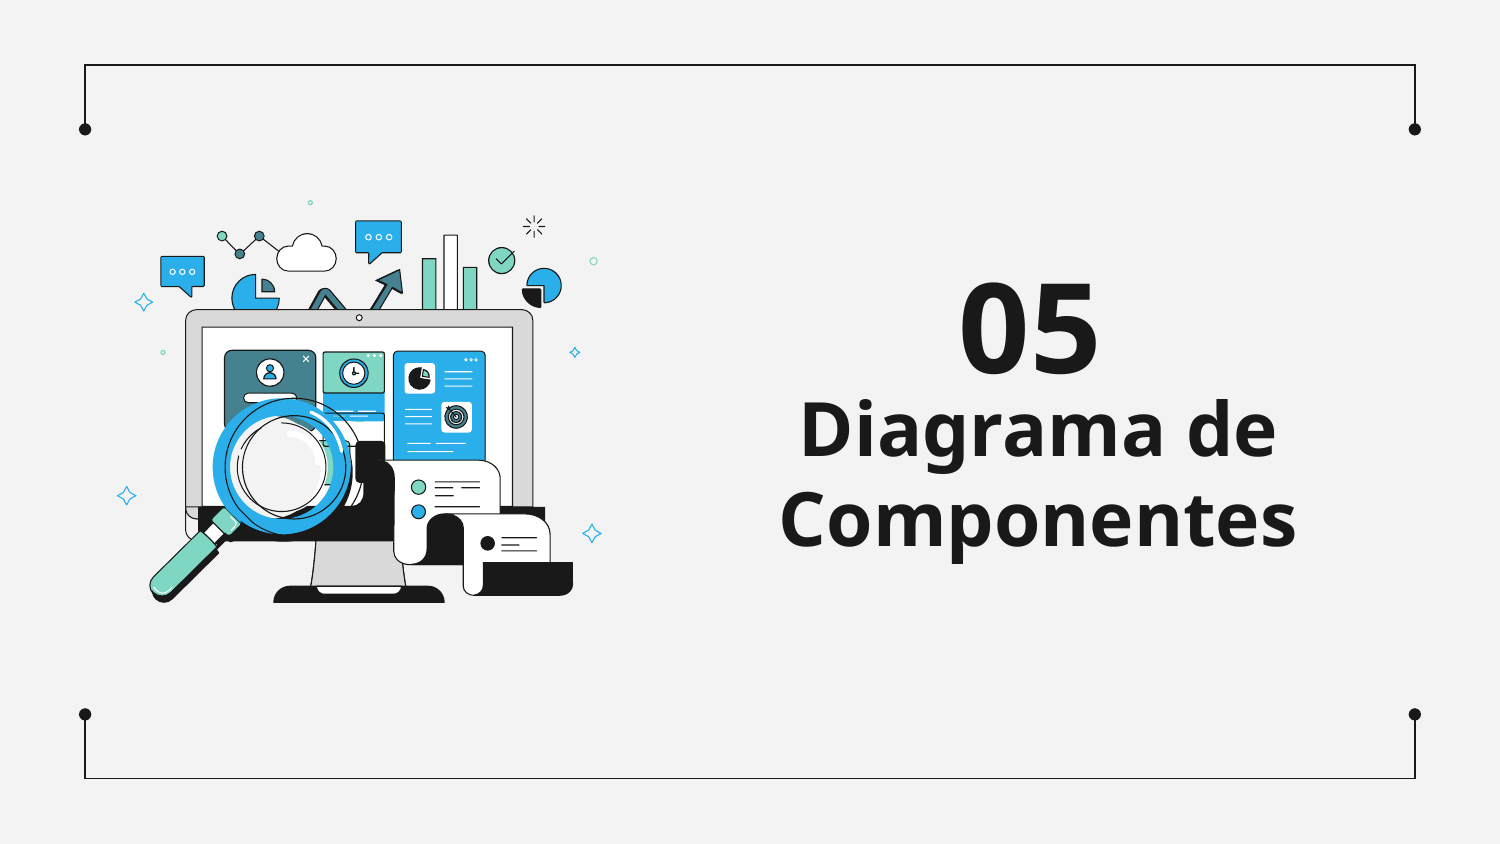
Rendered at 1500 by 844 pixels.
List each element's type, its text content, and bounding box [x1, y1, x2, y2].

title Diagrama de Componentes [685, 366, 1391, 505]
title 05 [677, 275, 1383, 414]
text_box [116, 199, 602, 605]
